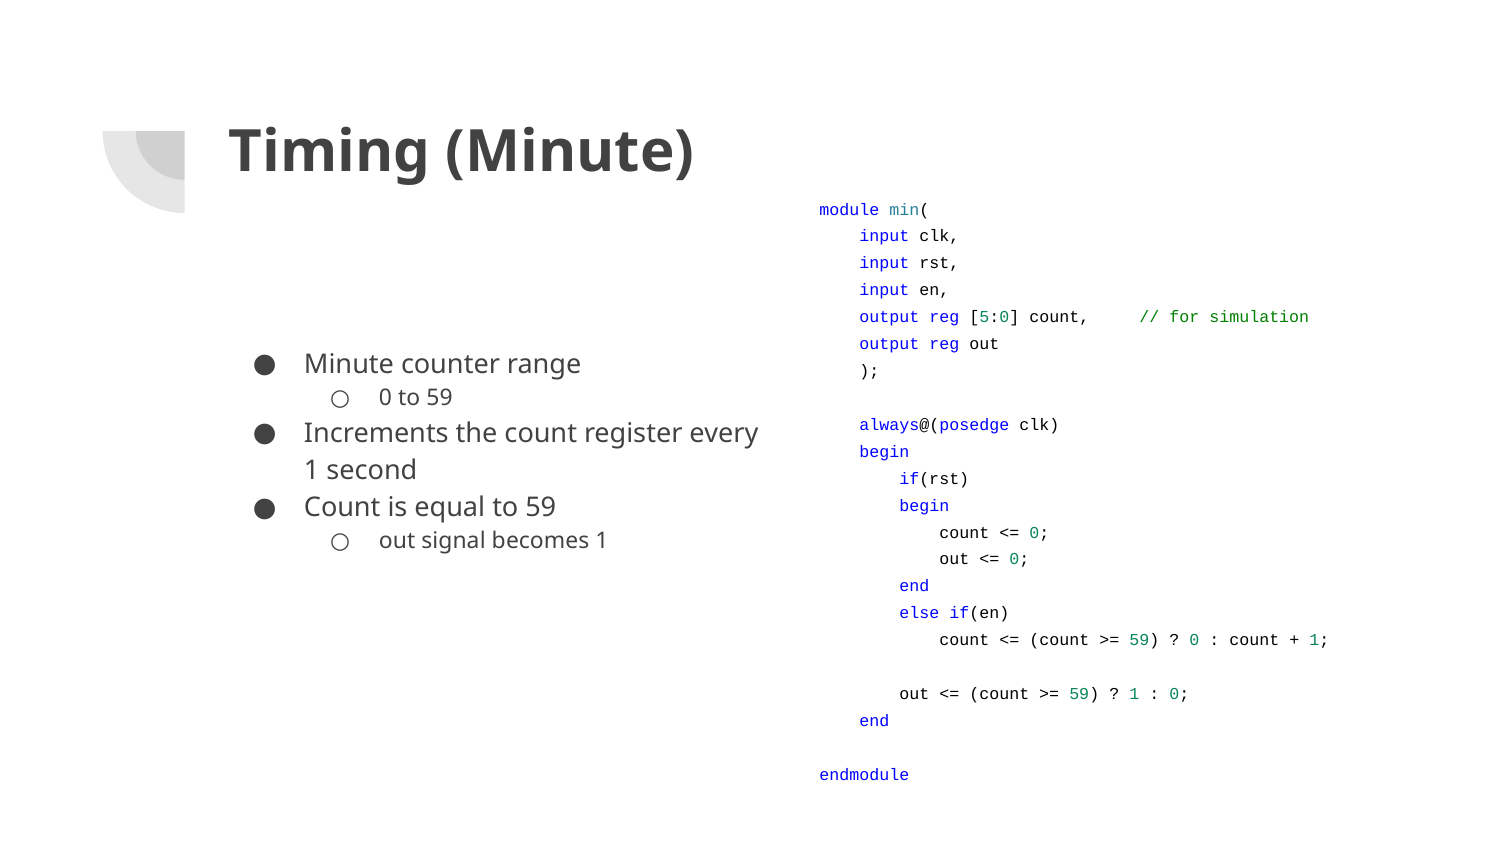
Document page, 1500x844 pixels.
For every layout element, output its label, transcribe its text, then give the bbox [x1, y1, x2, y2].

list module min( input clk, input rst, input en, output reg [5:0] count, // for simulation output reg out ); always@(posedge clk) begin if(rst) begin count <= 0; out <= 0; end else if(en) count <= (count >= 59) ? 0 : count + 1; out <= (count >= 59) ? 1 : 0; end endmodule [804, 176, 1368, 803]
list Minute counter range 0 to 59 Increments the count register every 1 second Count is equal to 59 out signal becomes 1 [213, 326, 777, 744]
title Timing (Minute) [213, 98, 1368, 263]
